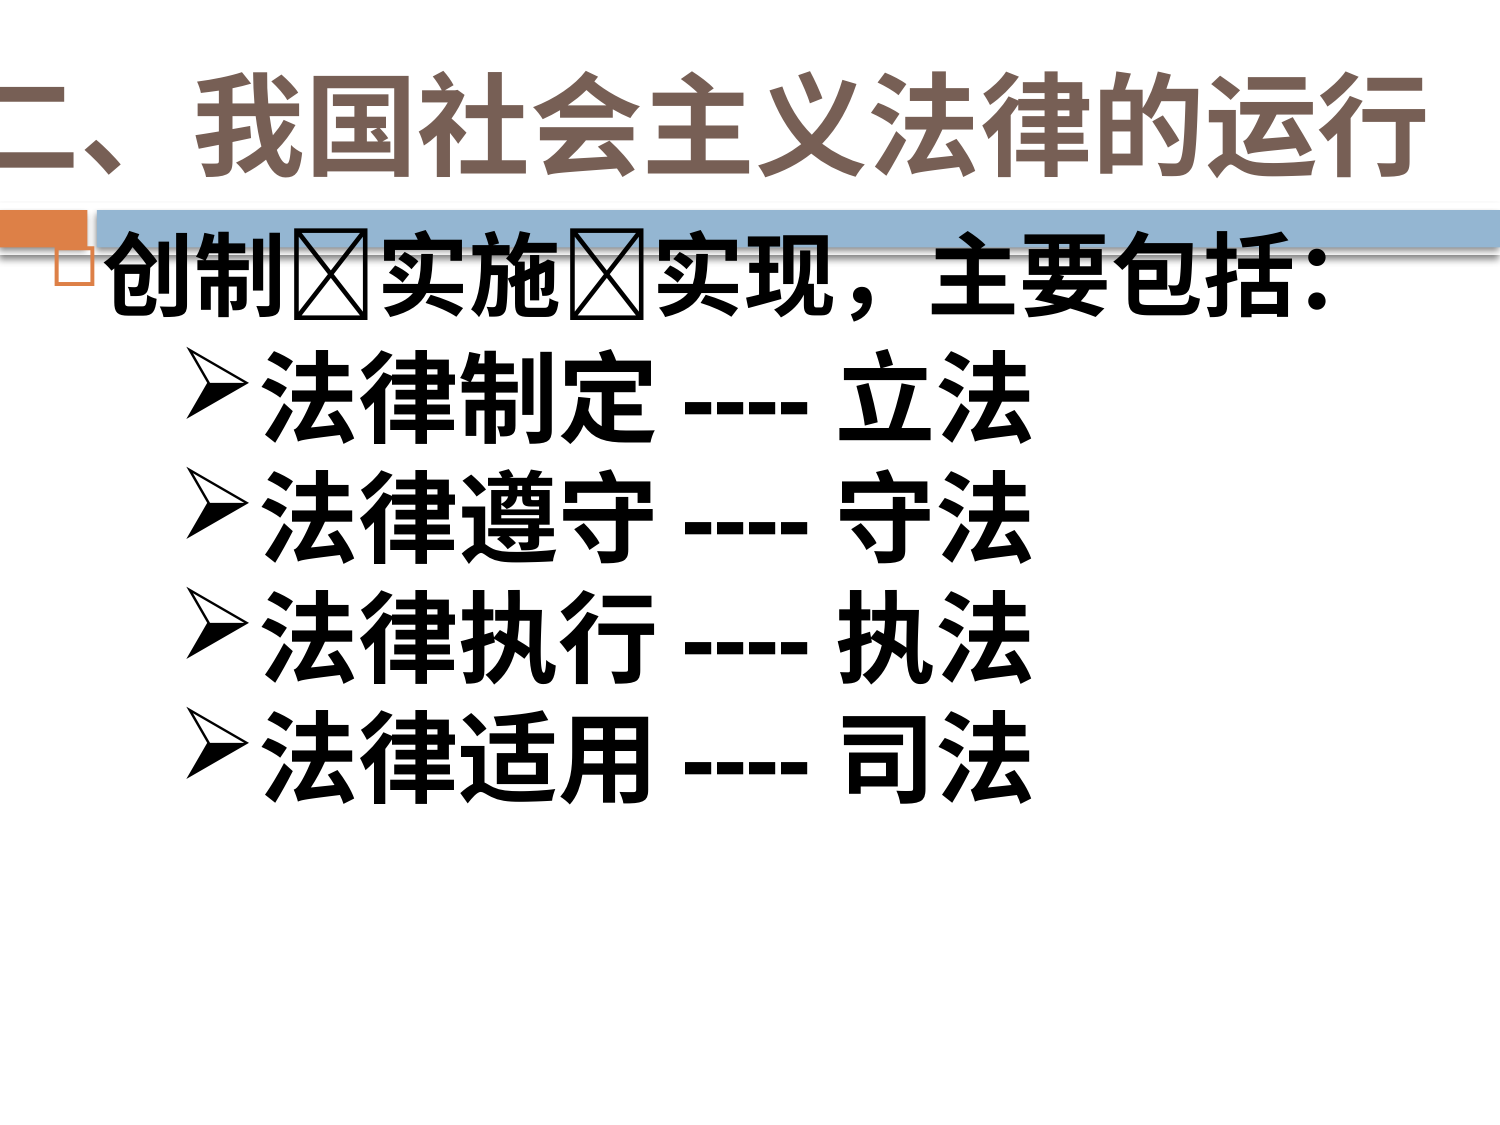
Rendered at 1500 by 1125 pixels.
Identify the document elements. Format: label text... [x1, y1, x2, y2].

title 二、我国社会主义法律的运行 [0, 24, 1500, 220]
list 创制实施实现，主要包括： [35, 210, 1437, 393]
text_box 法律制定----立法 法律遵守----守法 法律执行----执法 法律适用----司法 [164, 328, 1254, 823]
